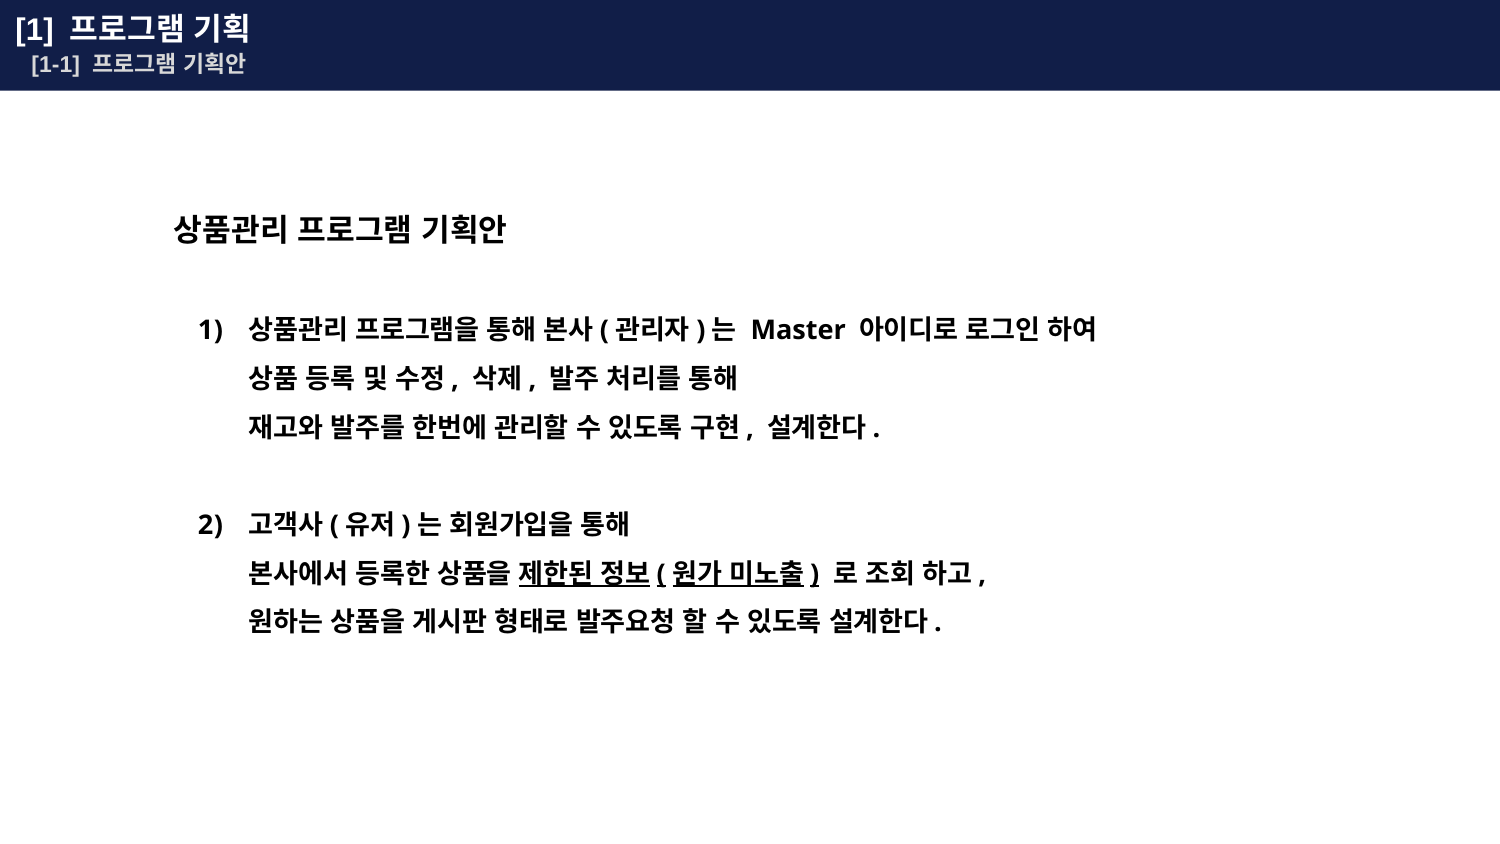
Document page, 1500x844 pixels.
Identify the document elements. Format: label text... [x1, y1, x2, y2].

text_box [1-1] 프로그램 기획안 [20, 43, 598, 82]
text_box [0, 0, 1500, 91]
text_box [1] 프로그램 기획 [4, 3, 530, 87]
text_box 상품관리 프로그램 기획안 상품관리 프로그램을 통해 본사(관리자)는 Master 아이디로 로그인 하여 상품 등록 및 수정, 삭제, 발주 처리를 통해 재고와 발주를 한번에 관리할 수 있도록 구현, 설계한다. 고객사(유저)는 회원가입을 통해 본사에서 등록한 상품을 제한된 정보(원가 미노출) 로 조회 하고, 원하는 상품을 게시판 형태로 발주요청 할 수 있도록 설계한다. [158, 176, 1391, 714]
